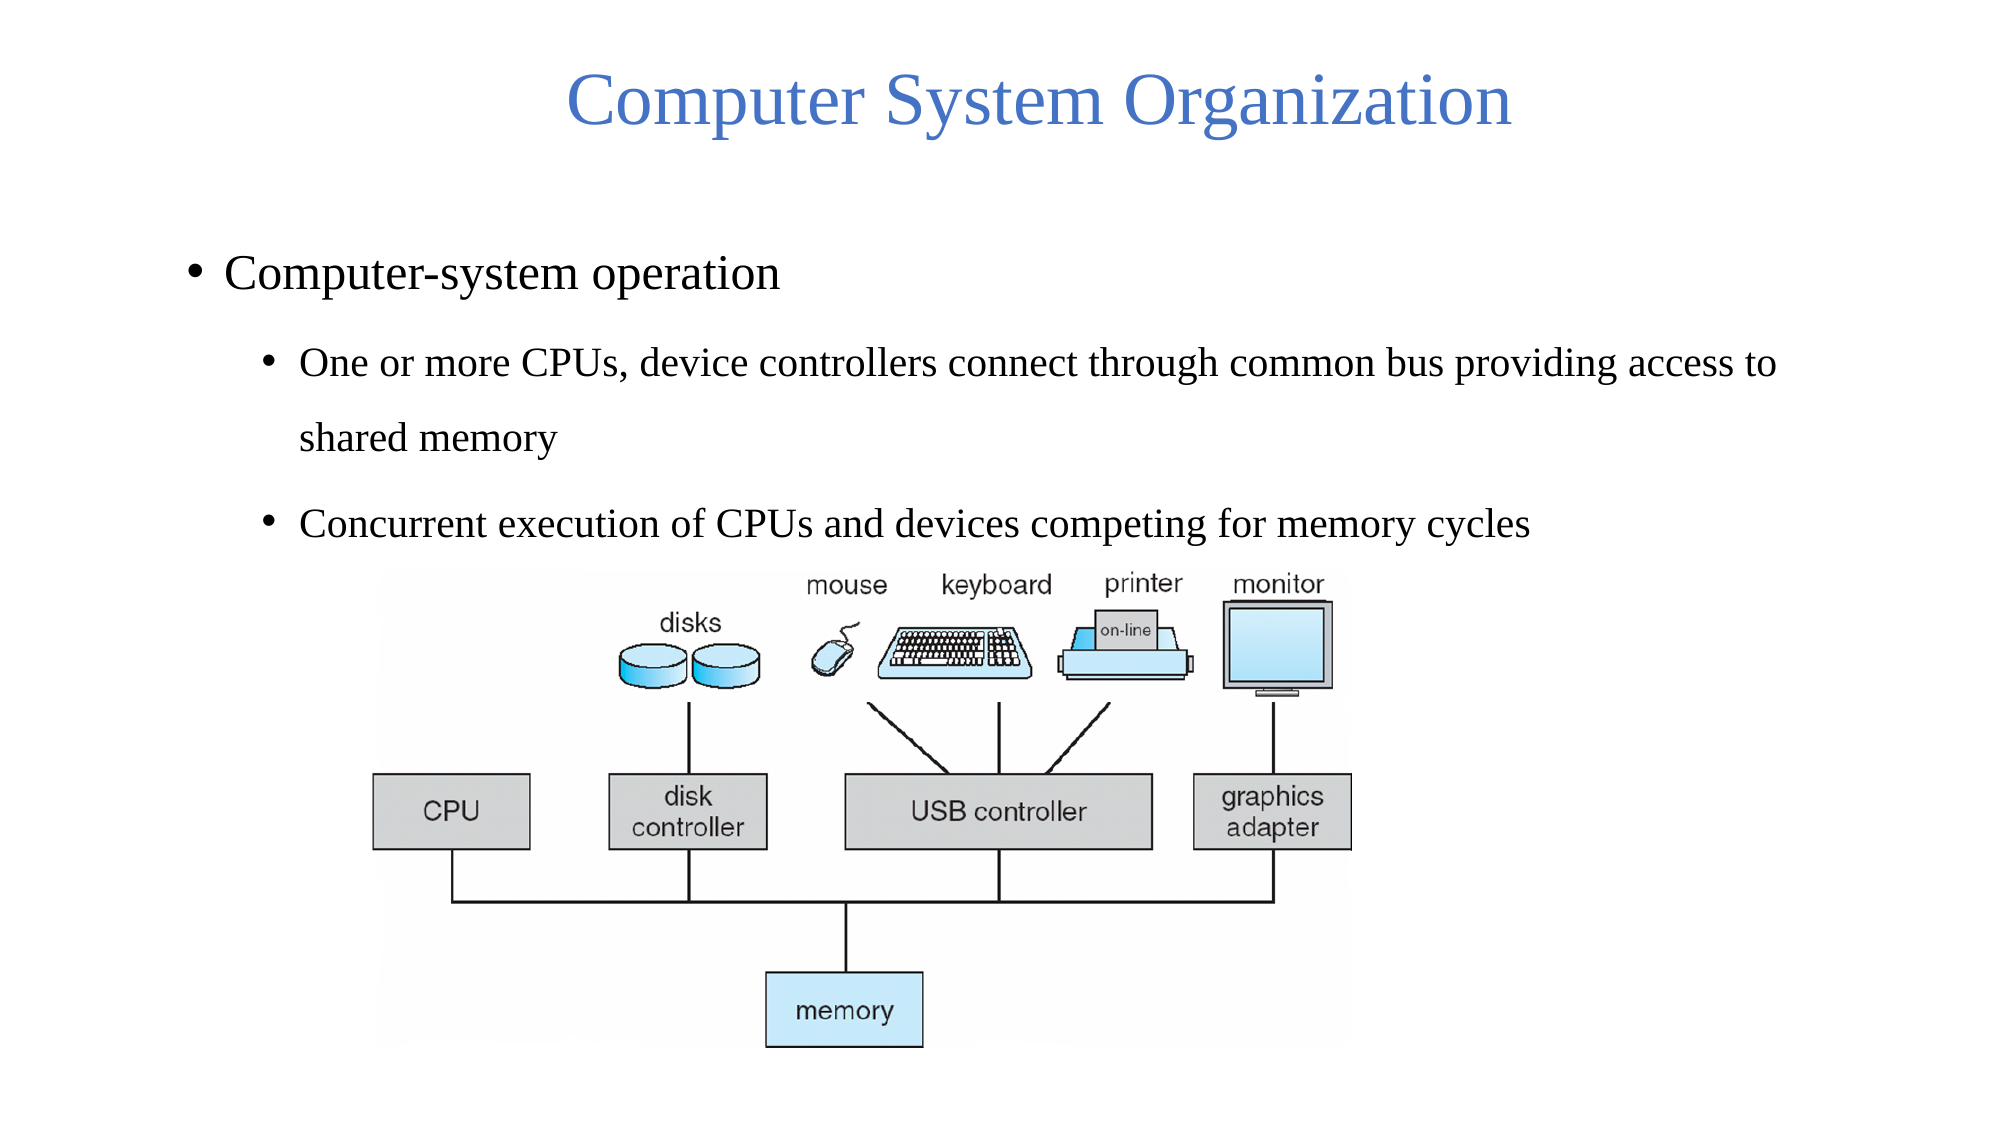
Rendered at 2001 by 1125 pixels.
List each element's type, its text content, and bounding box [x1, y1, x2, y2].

title Computer System Organization [364, 53, 1715, 148]
list Computer-system operation One or more CPUs, device controllers connect through common bus providing access to shared memory Concurrent execution of CPUs and devices competing for memory cycles [171, 202, 1869, 946]
picture [364, 562, 1359, 1054]
